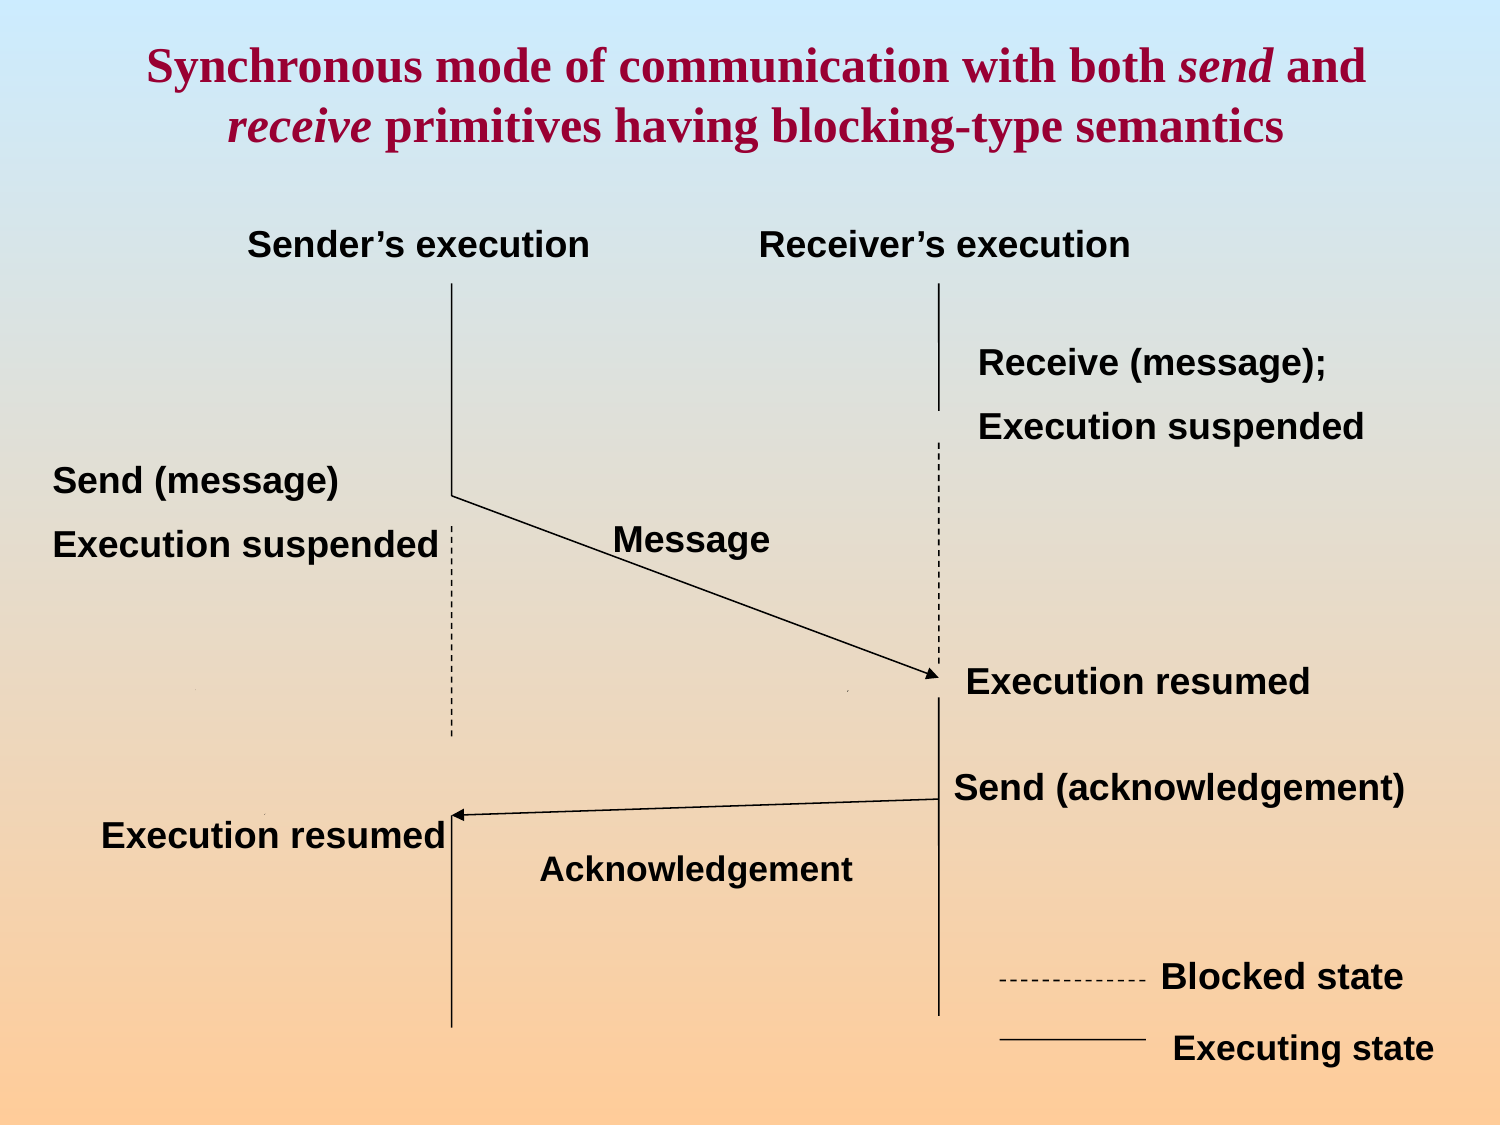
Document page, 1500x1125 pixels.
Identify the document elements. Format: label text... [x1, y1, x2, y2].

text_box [37, 212, 1463, 1076]
text_box Synchronous mode of communication with both send and receive primitives having blocking-type semantics [62, 24, 1450, 160]
